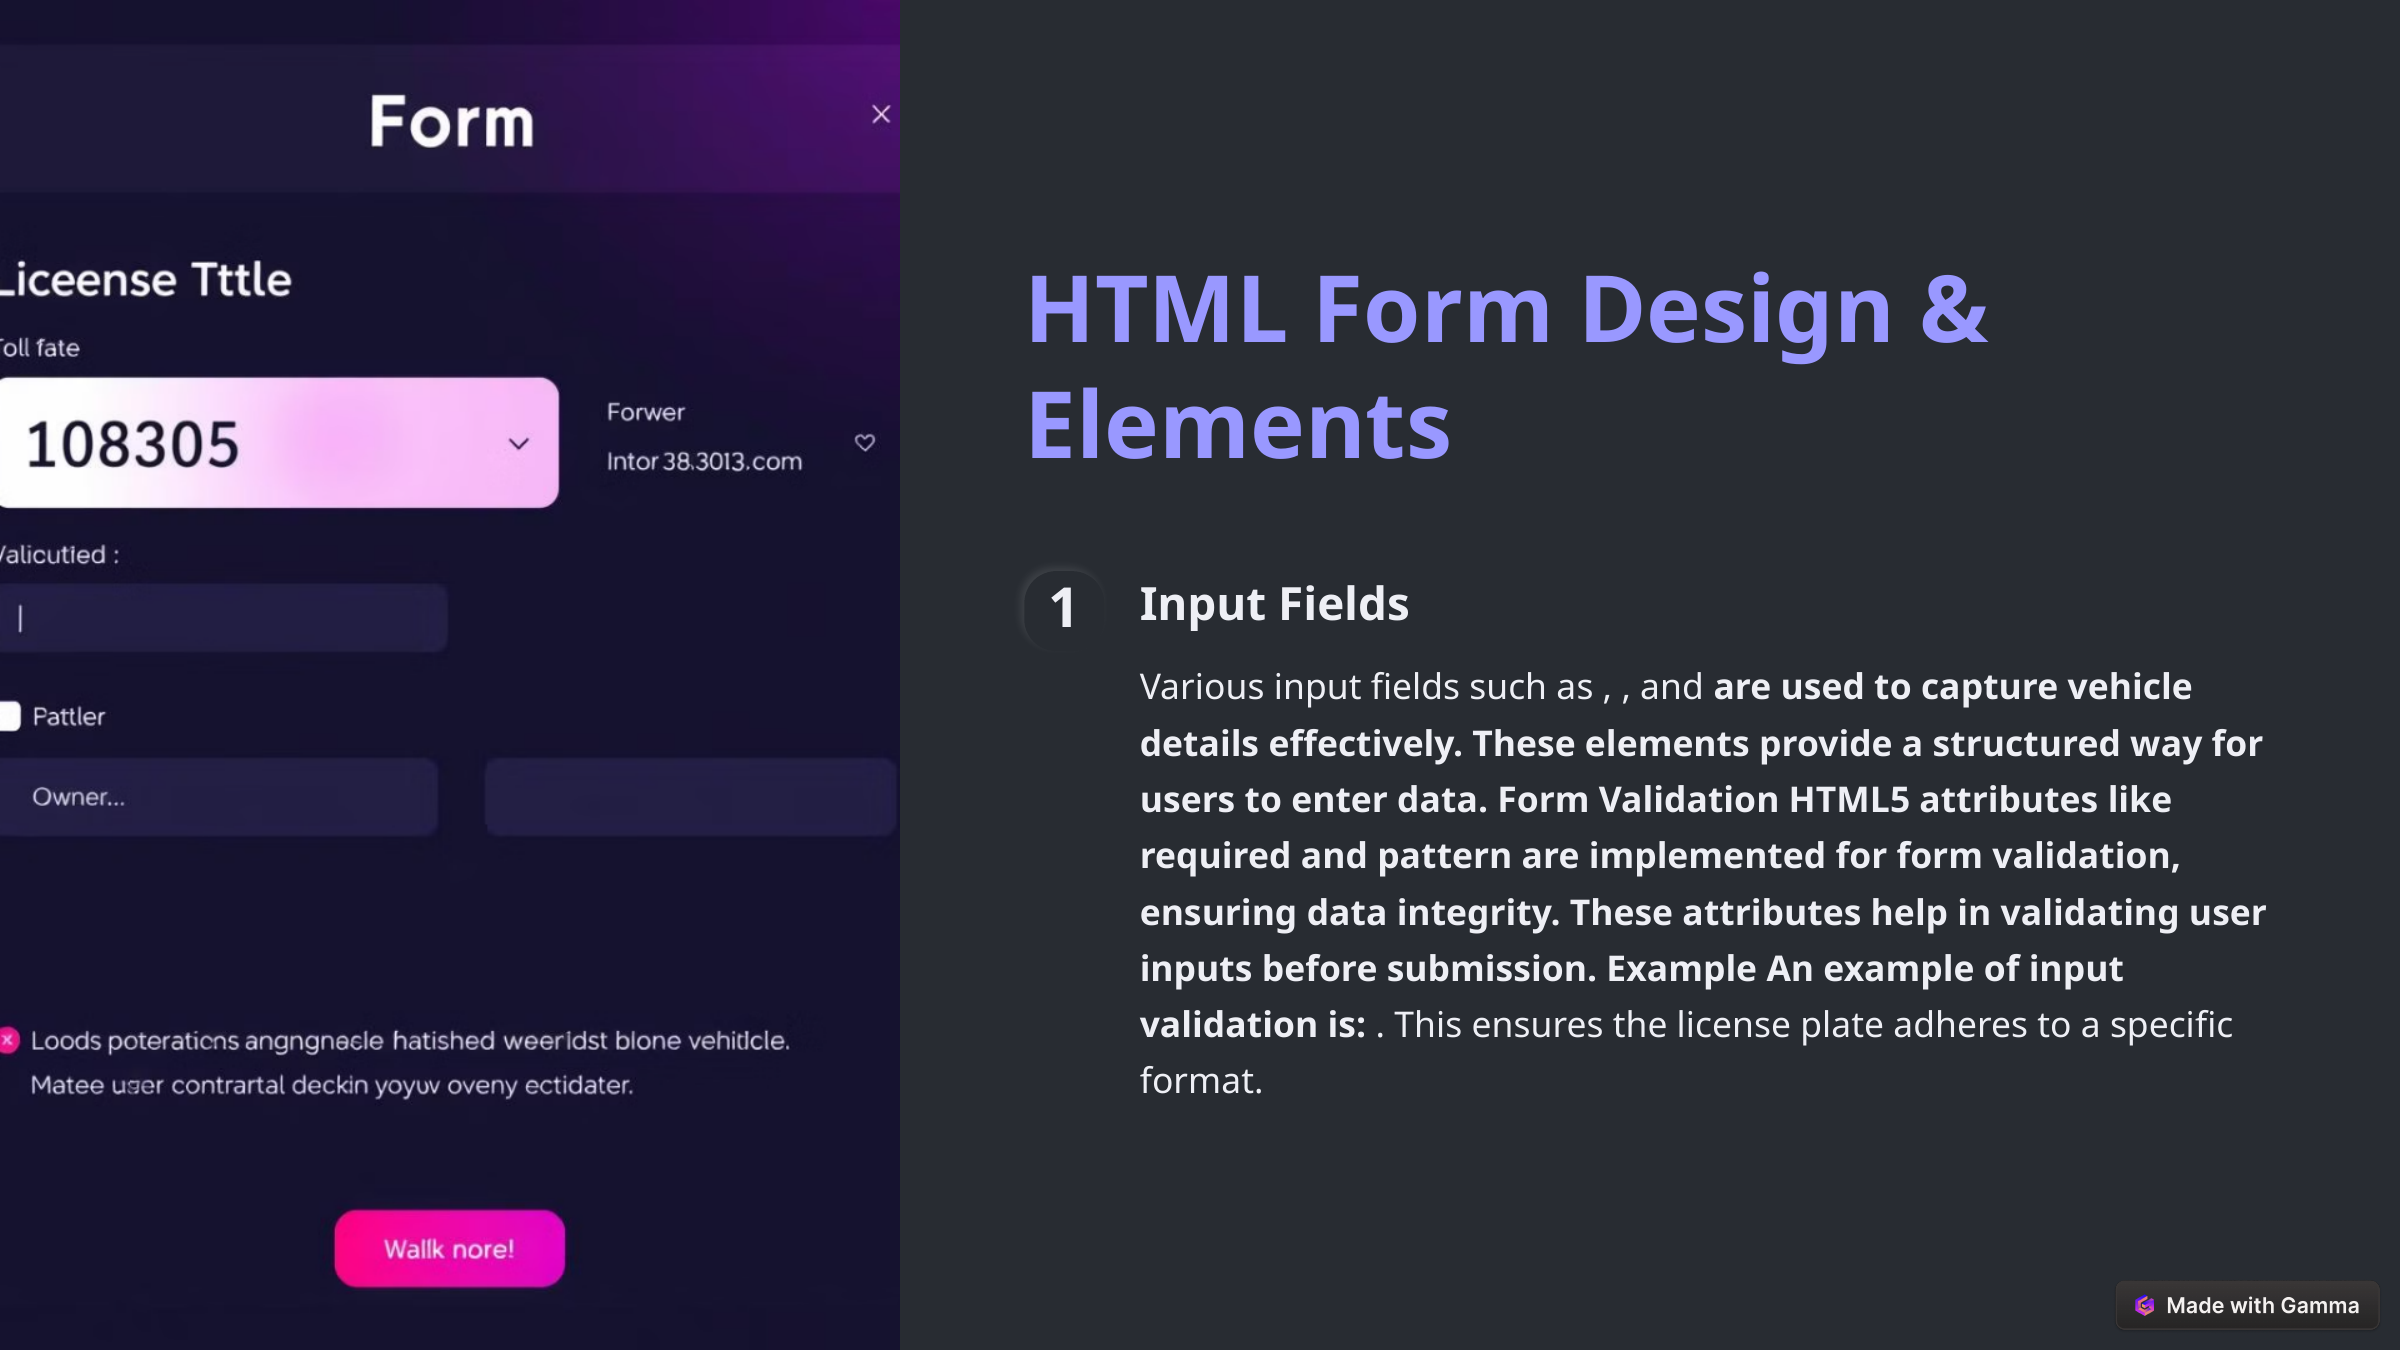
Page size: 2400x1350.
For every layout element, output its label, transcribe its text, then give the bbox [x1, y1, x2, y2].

text_box Various input fields such as , , and are used to capture vehicle details effectively. These elements provide a structured way for users to enter data. Form Validation HTML5 attributes like required and pattern are implemented for form validation, ensuring data integrity. These attributes help in validating user inputs before submission. Example An example of input validation is: . This ensures the license plate adheres to a specific format. [1139, 650, 2276, 1106]
text_box HTML Form Design & Elements [1024, 244, 2276, 478]
picture [2106, 1271, 2389, 1339]
text_box 1 [1054, 583, 1075, 640]
text_box [1024, 571, 1105, 652]
picture [0, 0, 900, 1350]
text_box Input Fields [1139, 571, 1608, 630]
